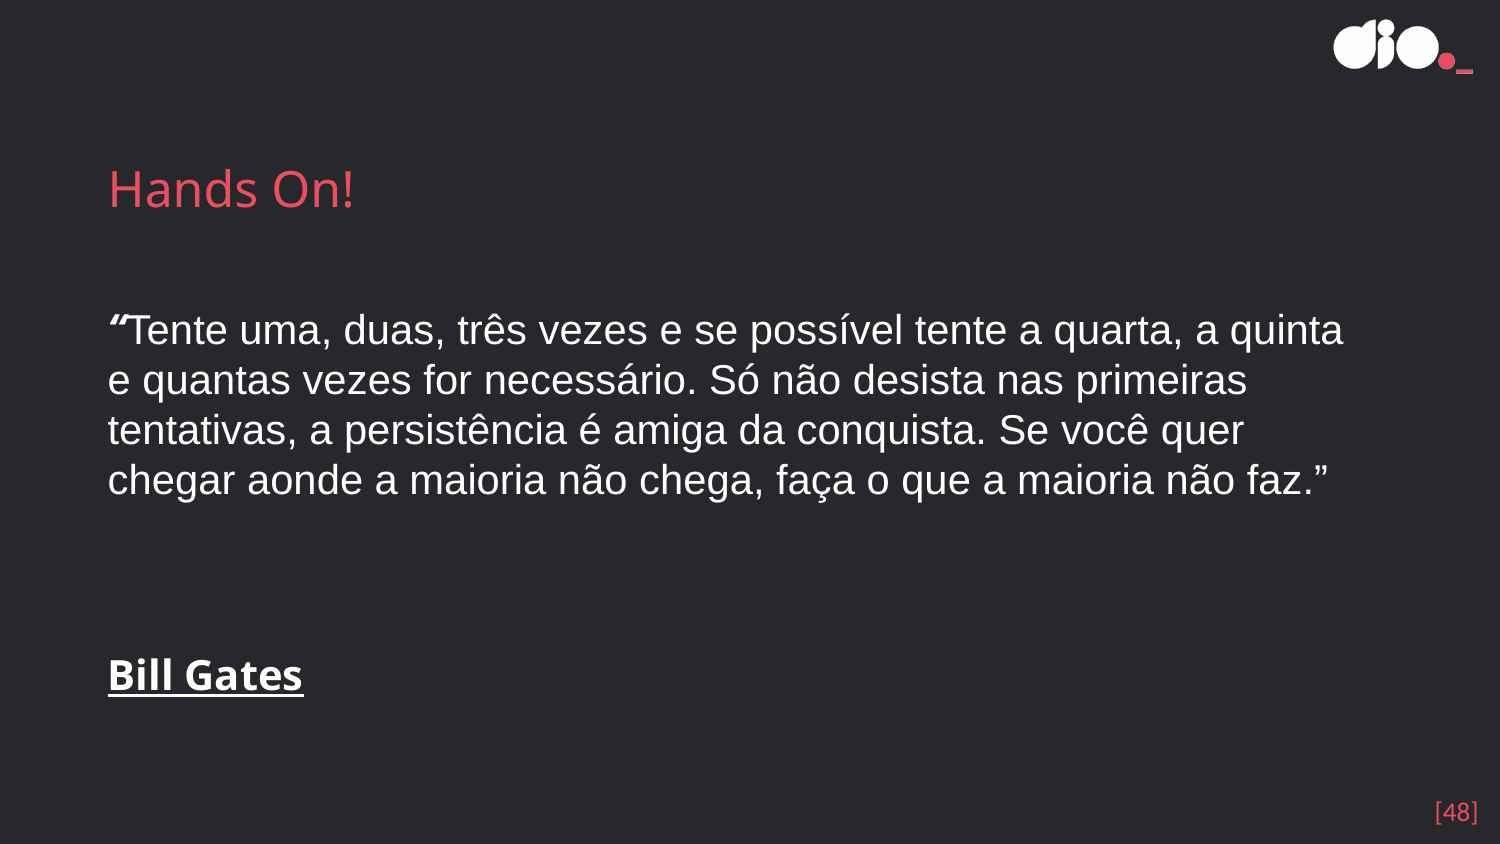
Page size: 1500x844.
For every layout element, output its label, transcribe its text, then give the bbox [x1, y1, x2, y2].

text_box Hands On! [92, 142, 1404, 223]
slide_number [48] [1403, 779, 1494, 844]
picture [1332, 19, 1474, 75]
text_box “Tente uma, duas, três vezes e se possível tente a quarta, a quinta e quantas vezes for necessário. Só não desista nas primeiras tentativas, a persistência é amiga da conquista. Se você quer chegar aonde a maioria não chega, faça o que a maioria não faz.” Bill Gates [92, 223, 1362, 779]
